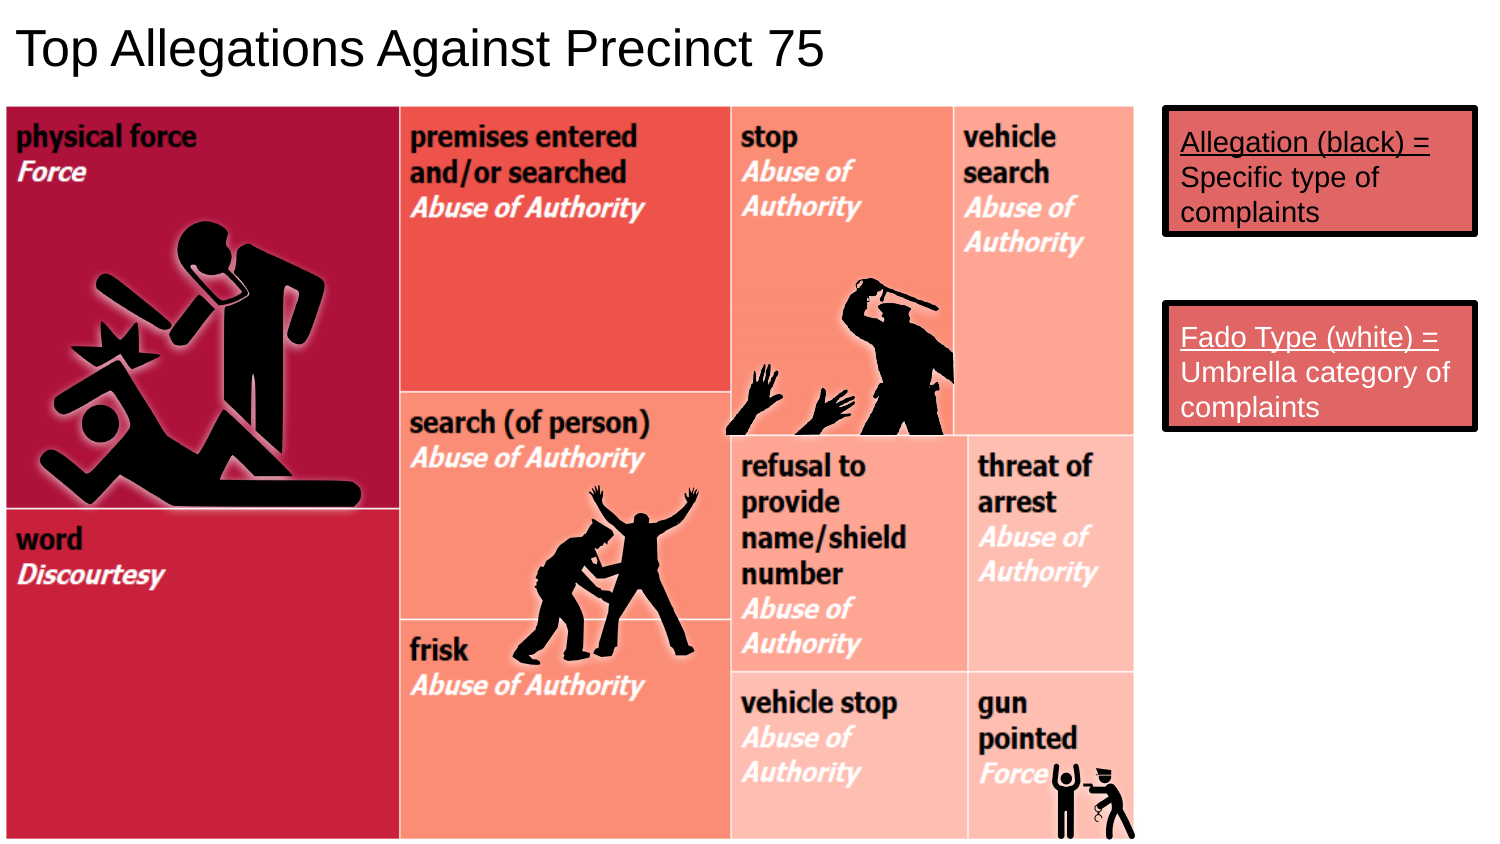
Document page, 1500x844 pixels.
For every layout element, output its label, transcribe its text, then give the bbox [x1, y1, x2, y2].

text_box Fado Type (white) = Umbrella category of complaints [1165, 303, 1475, 430]
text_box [0, 0, 1139, 844]
text_box Allegation (black) = Specific type of complaints [1165, 108, 1475, 235]
